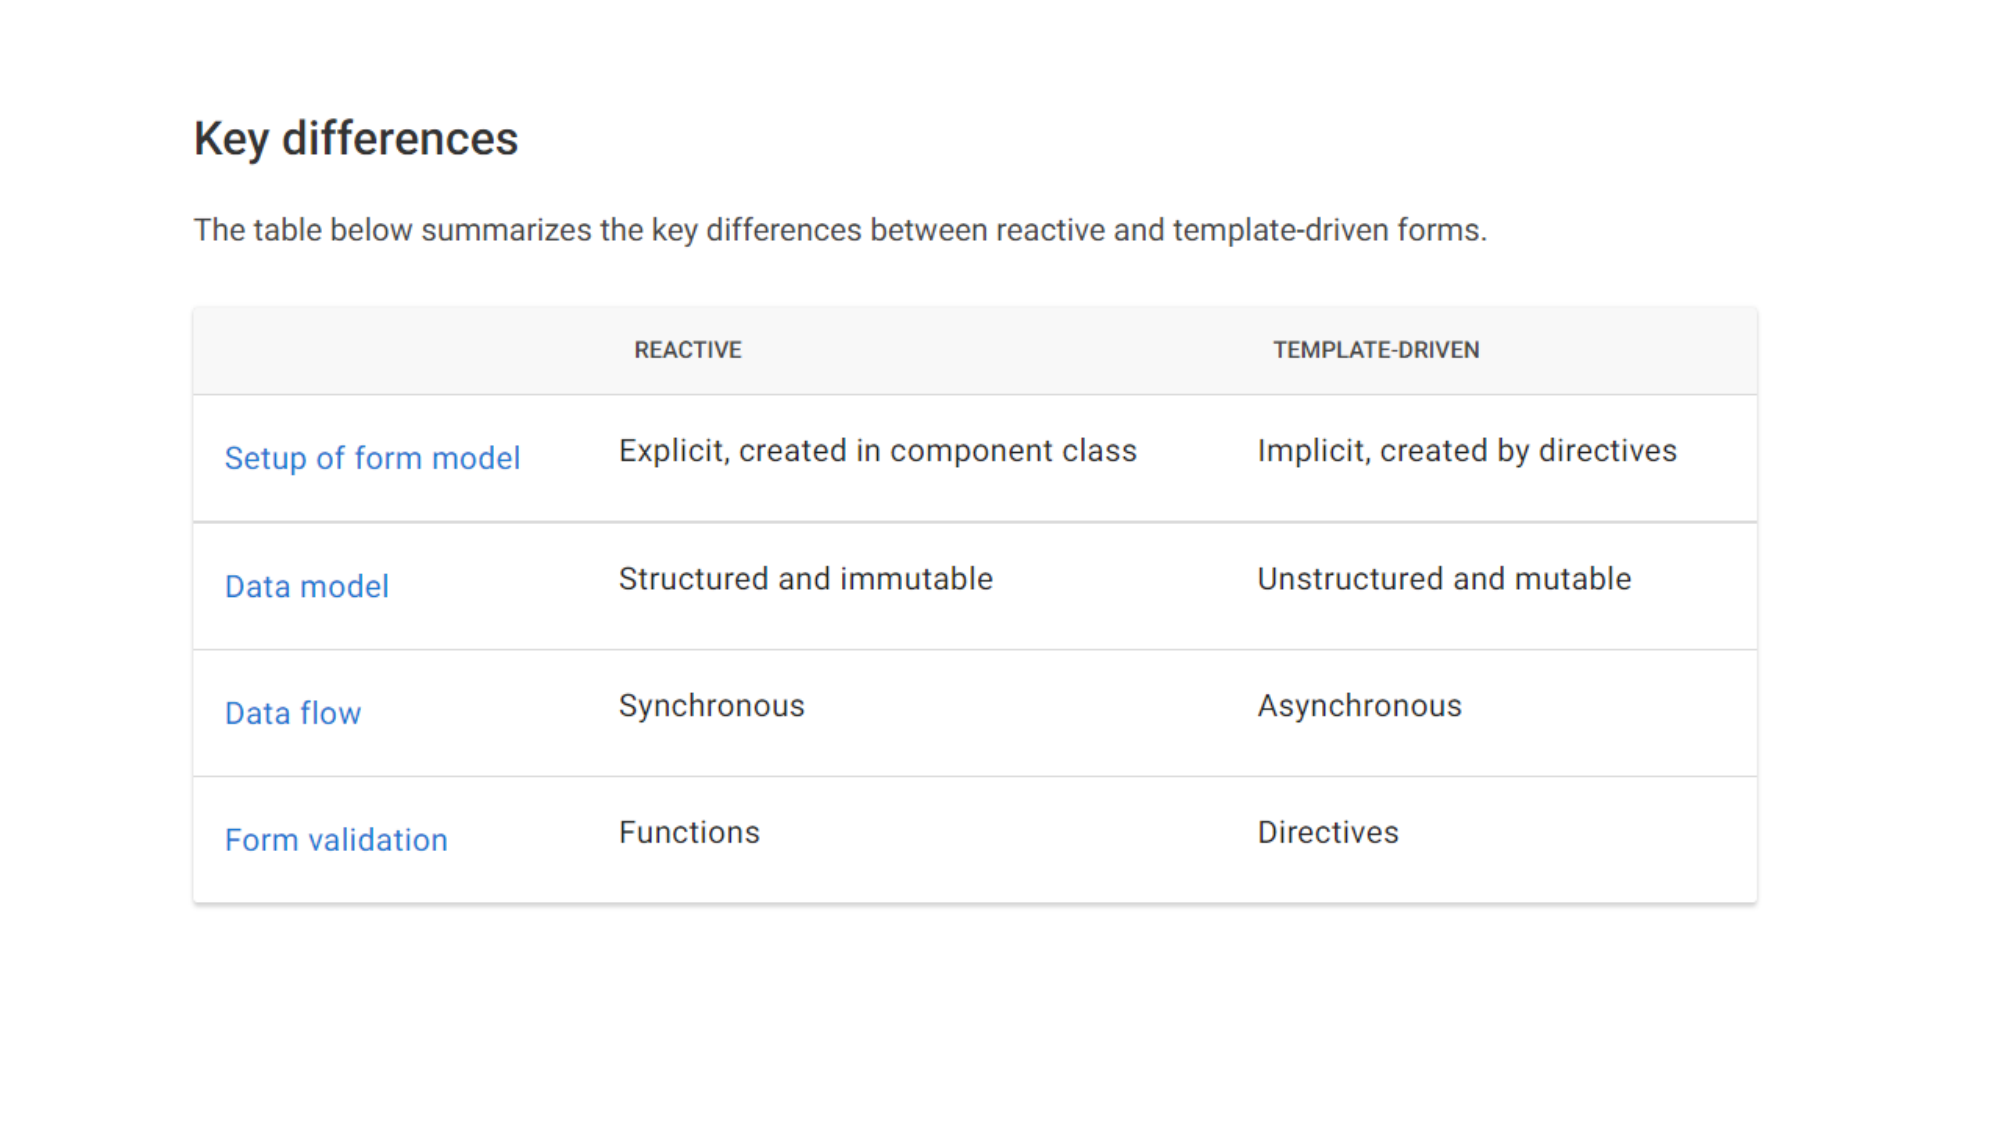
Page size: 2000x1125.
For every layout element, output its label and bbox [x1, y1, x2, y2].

picture [164, 89, 1777, 912]
